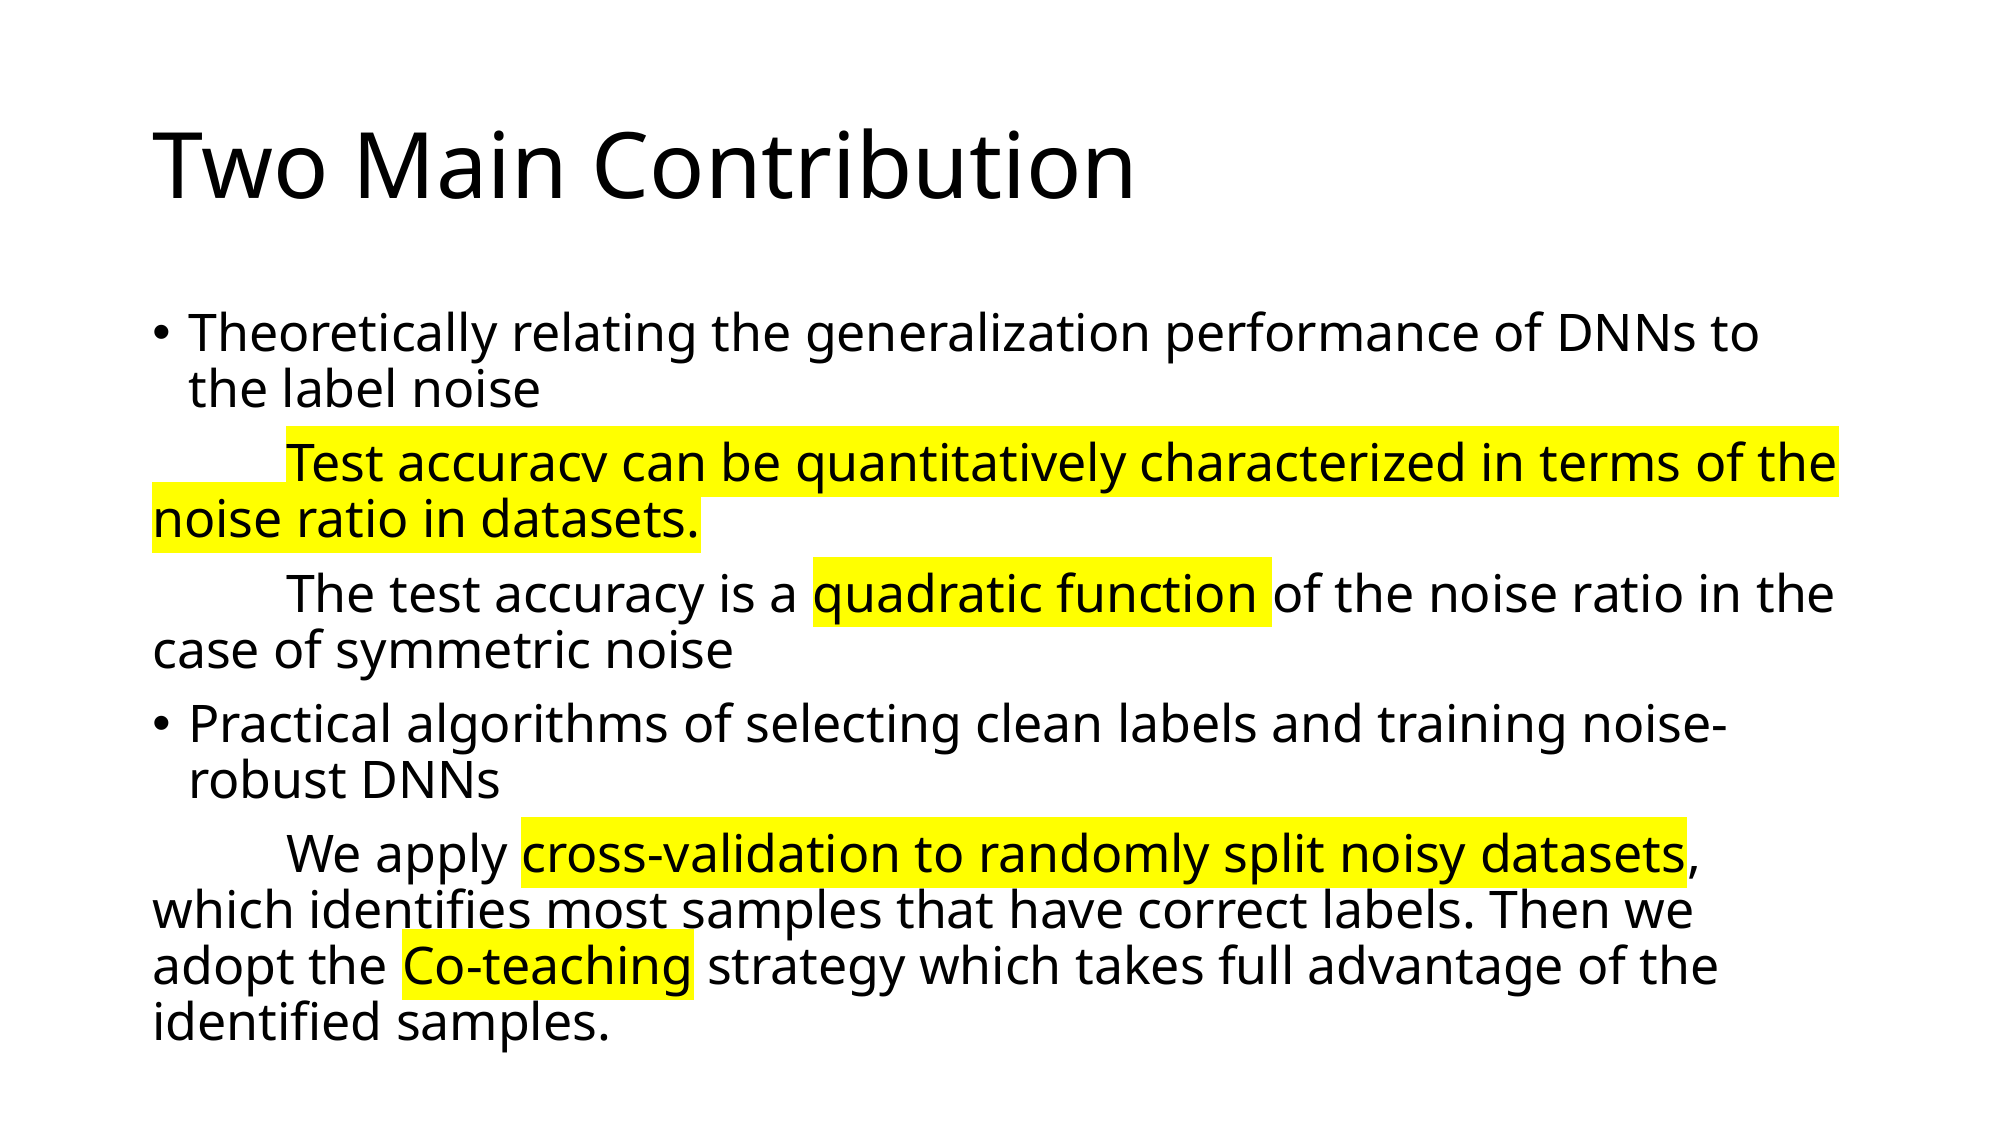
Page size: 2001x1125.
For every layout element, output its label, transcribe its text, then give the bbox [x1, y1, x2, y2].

list Theoretically relating the generalization performance of DNNs to the label noise Test accuracy can be quantitatively characterized in terms of the noise ratio in datasets. The test accuracy is a quadratic function of the noise ratio in the case of symmetric noise Practical algorithms of selecting clean labels and training noise-robust DNNs We apply cross-validation to randomly split noisy datasets, which identifies most samples that have correct labels. Then we adopt the Co-teaching strategy which takes full advantage of the identified samples. [137, 299, 1863, 1066]
title Two Main Contribution [137, 59, 1863, 278]
